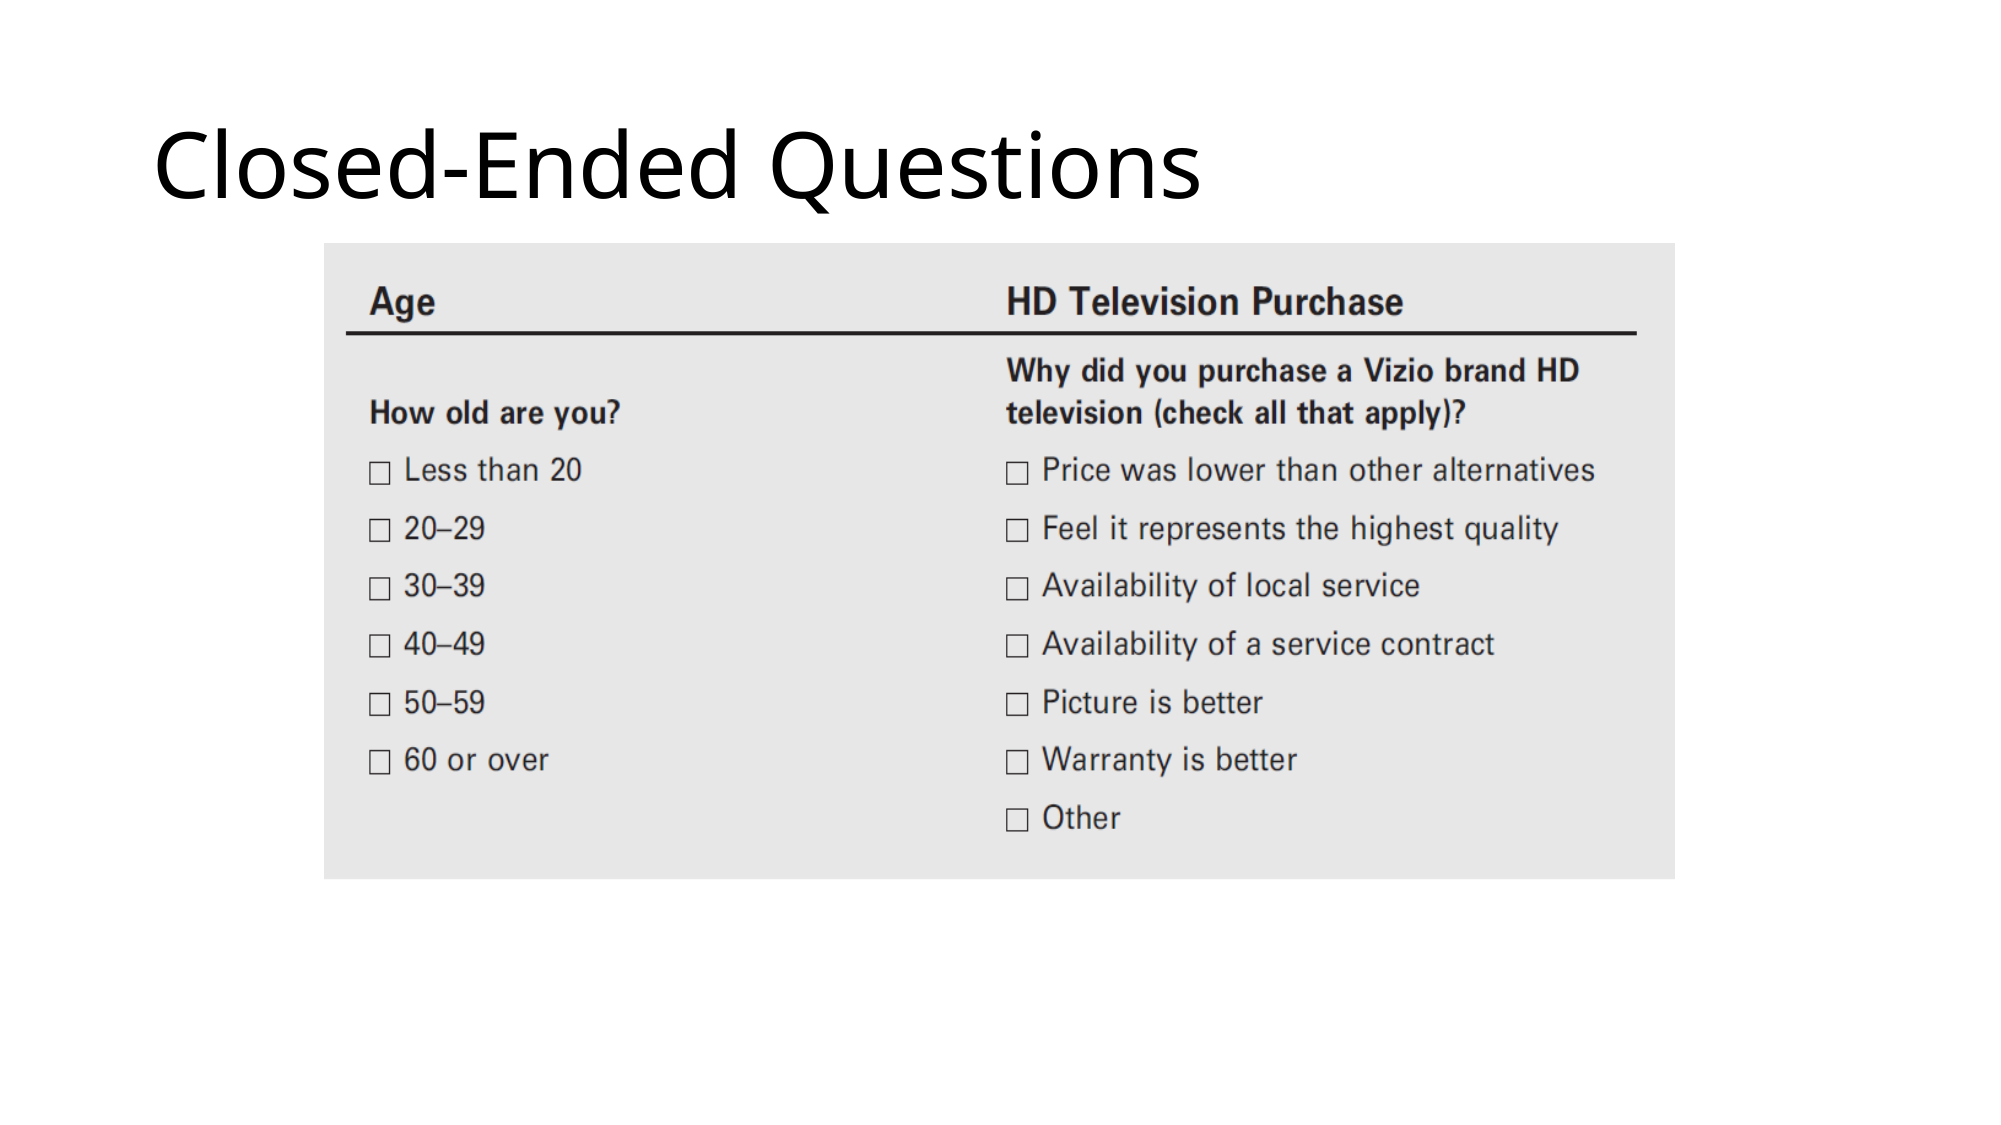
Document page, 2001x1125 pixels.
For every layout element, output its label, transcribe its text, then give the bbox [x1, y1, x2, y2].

picture [324, 243, 1675, 882]
title Closed-Ended Questions [137, 59, 1863, 278]
